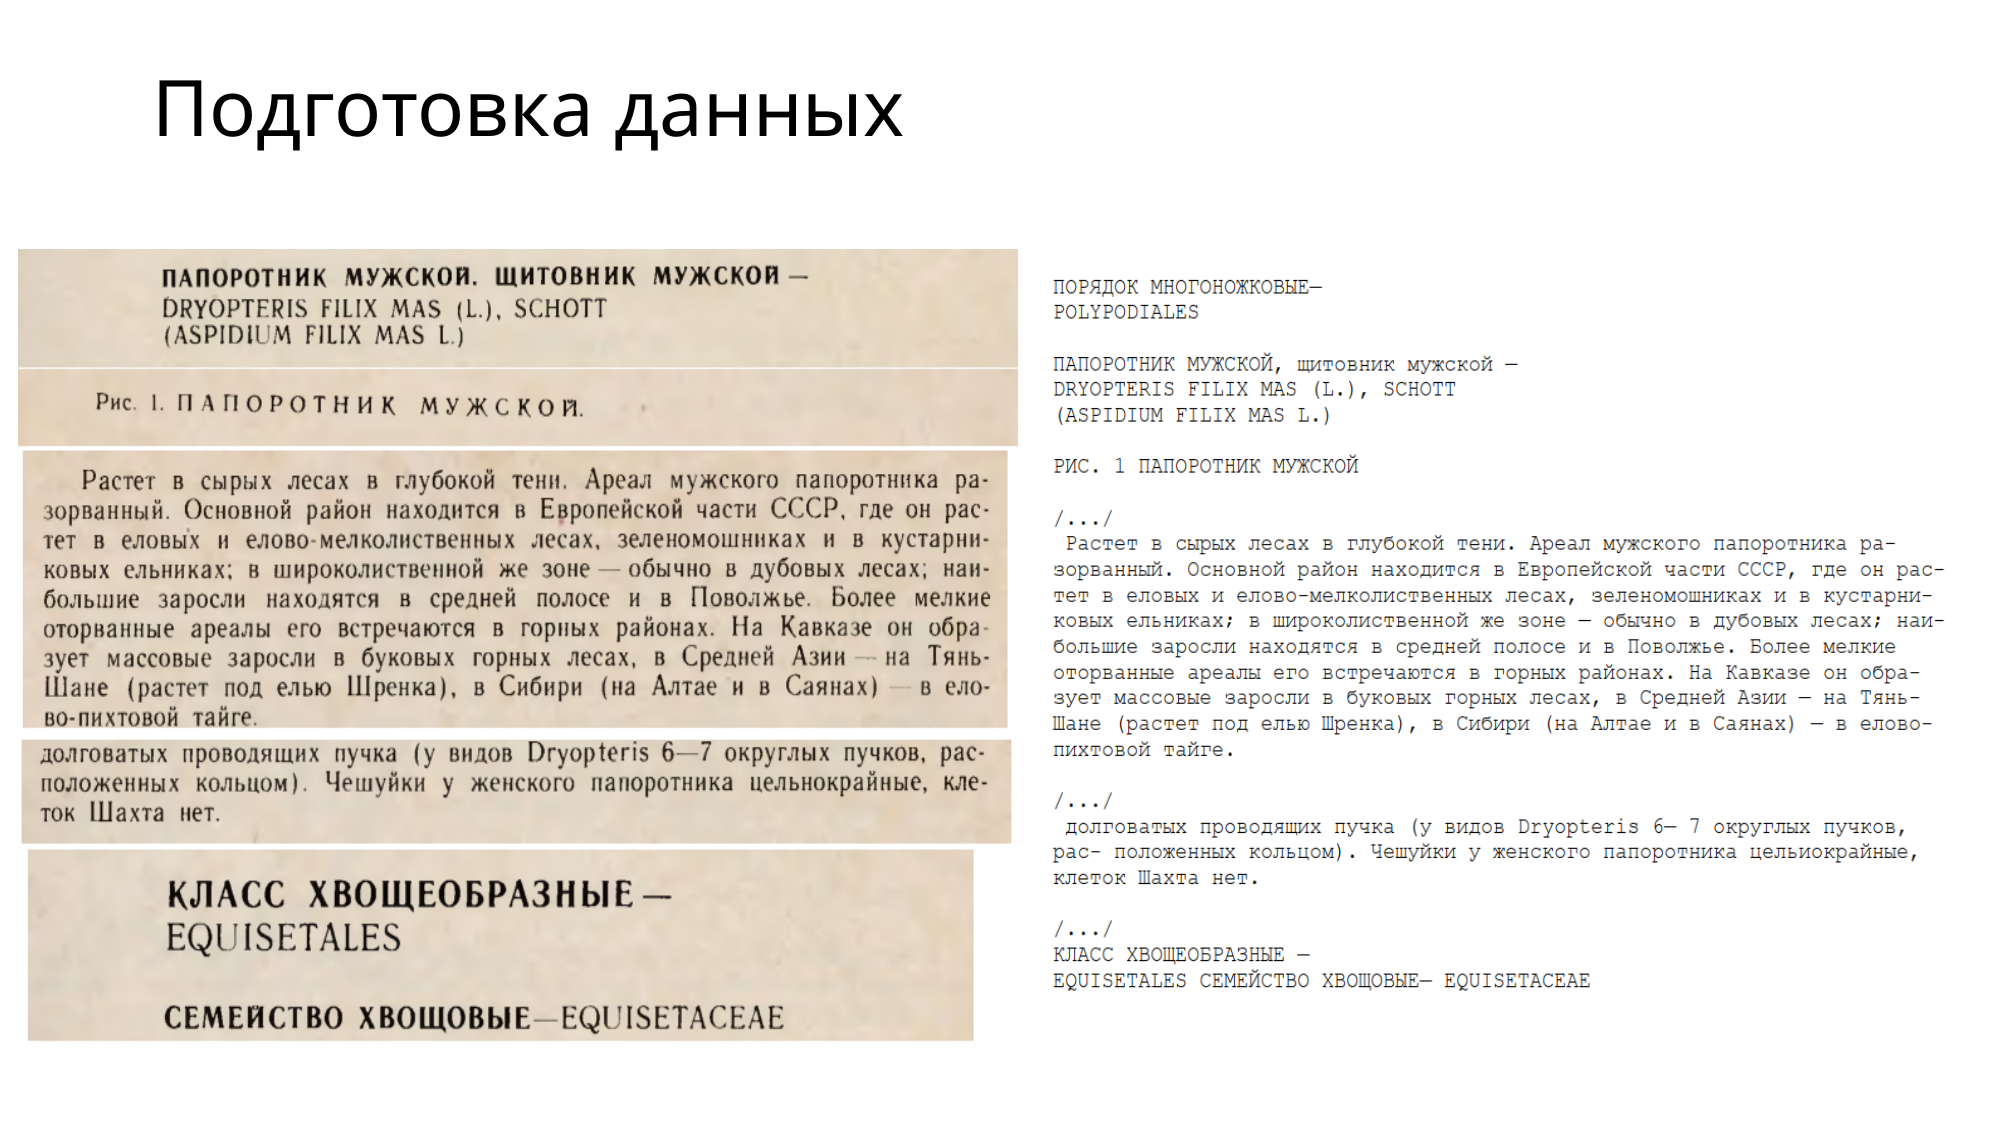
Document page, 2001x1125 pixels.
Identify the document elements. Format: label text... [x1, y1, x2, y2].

picture [1018, 229, 1982, 1054]
title Подготовка данных [137, 61, 1863, 161]
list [18, 249, 1018, 1054]
